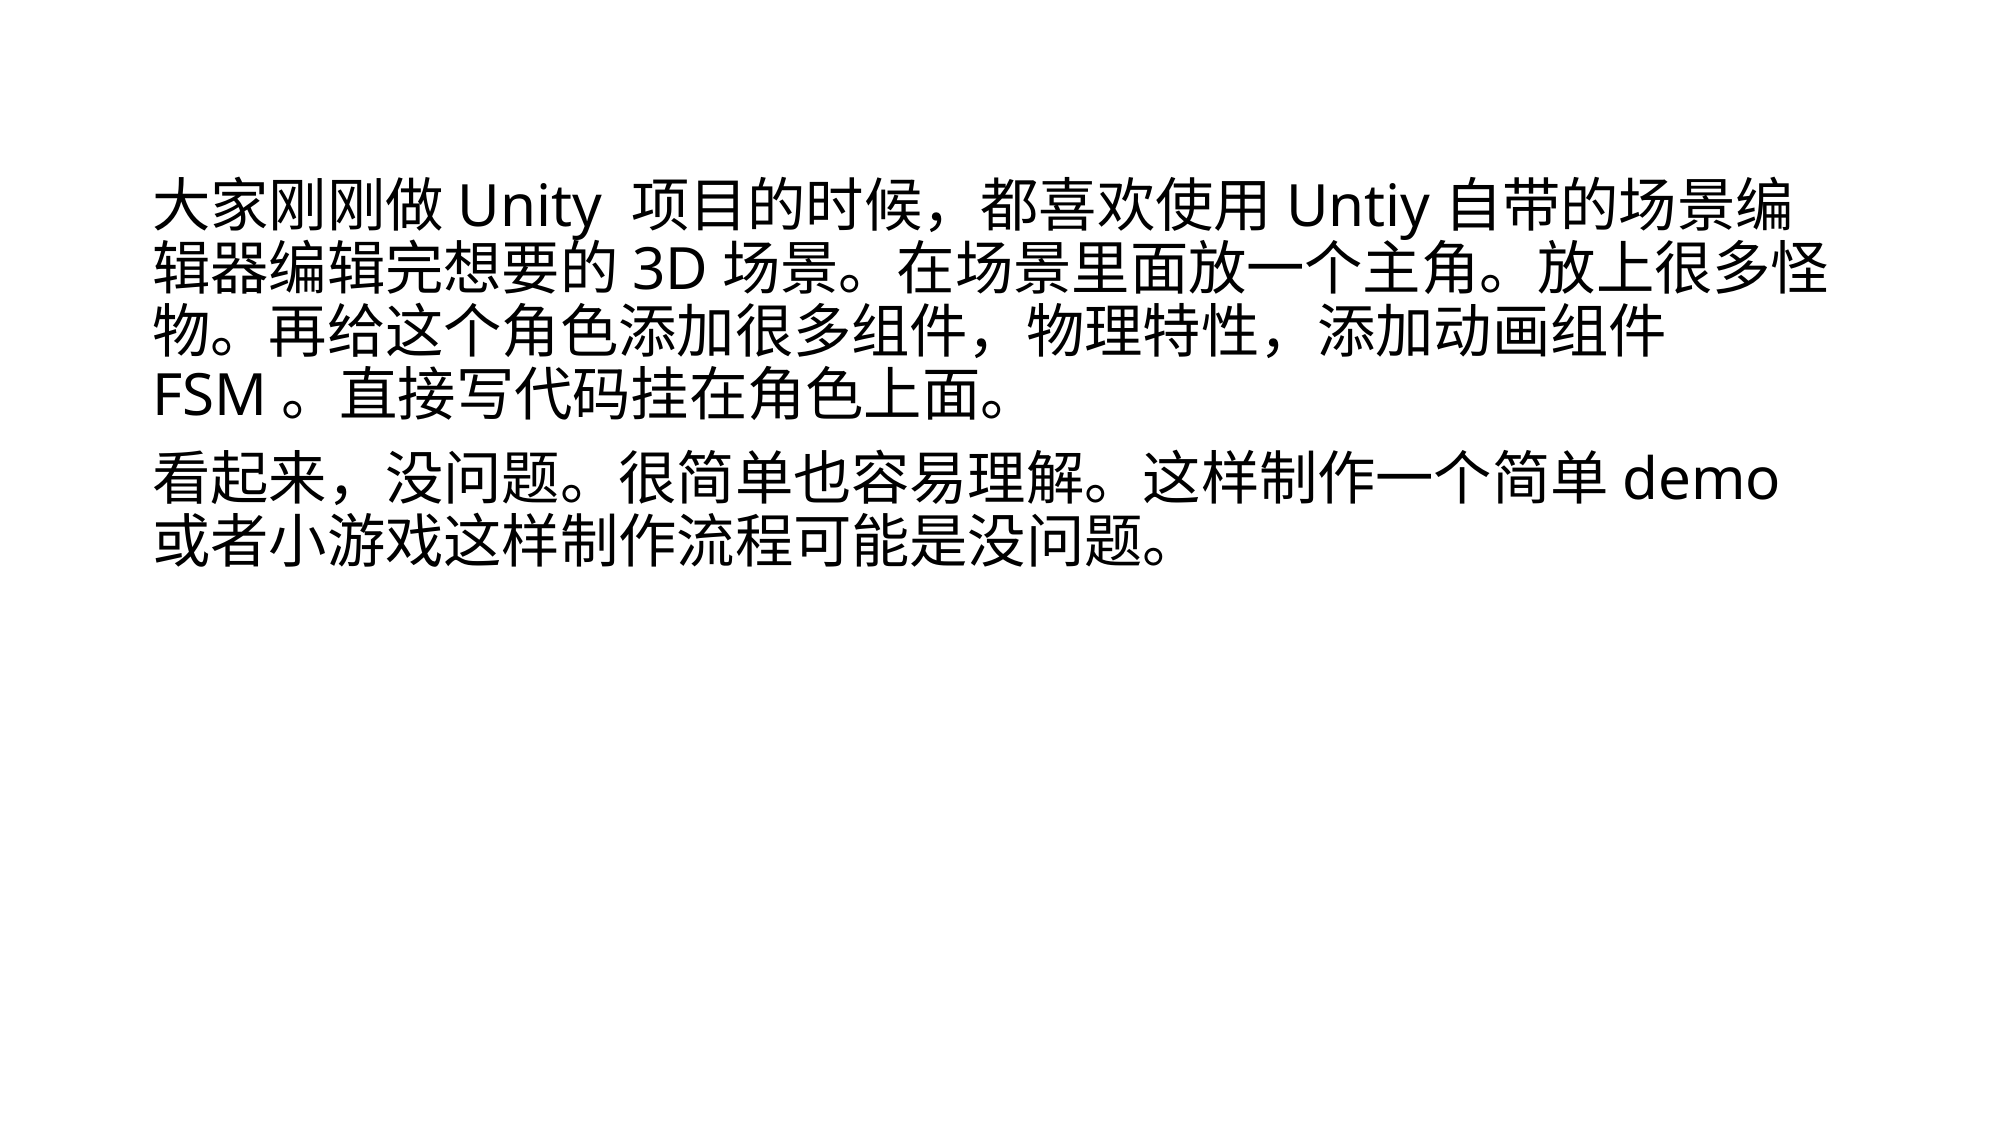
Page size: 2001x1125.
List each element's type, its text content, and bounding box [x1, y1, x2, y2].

list 大家刚刚做Unity 项目的时候，都喜欢使用Untiy自带的场景编辑器编辑完想要的3D场景。在场景里面放一个主角。放上很多怪物。再给这个角色添加很多组件，物理特性，添加动画组件FSM。直接写代码挂在角色上面。 看起来，没问题。很简单也容易理解。这样制作一个简单demo或者小游戏这样制作流程可能是没问题。 [137, 78, 1863, 1014]
